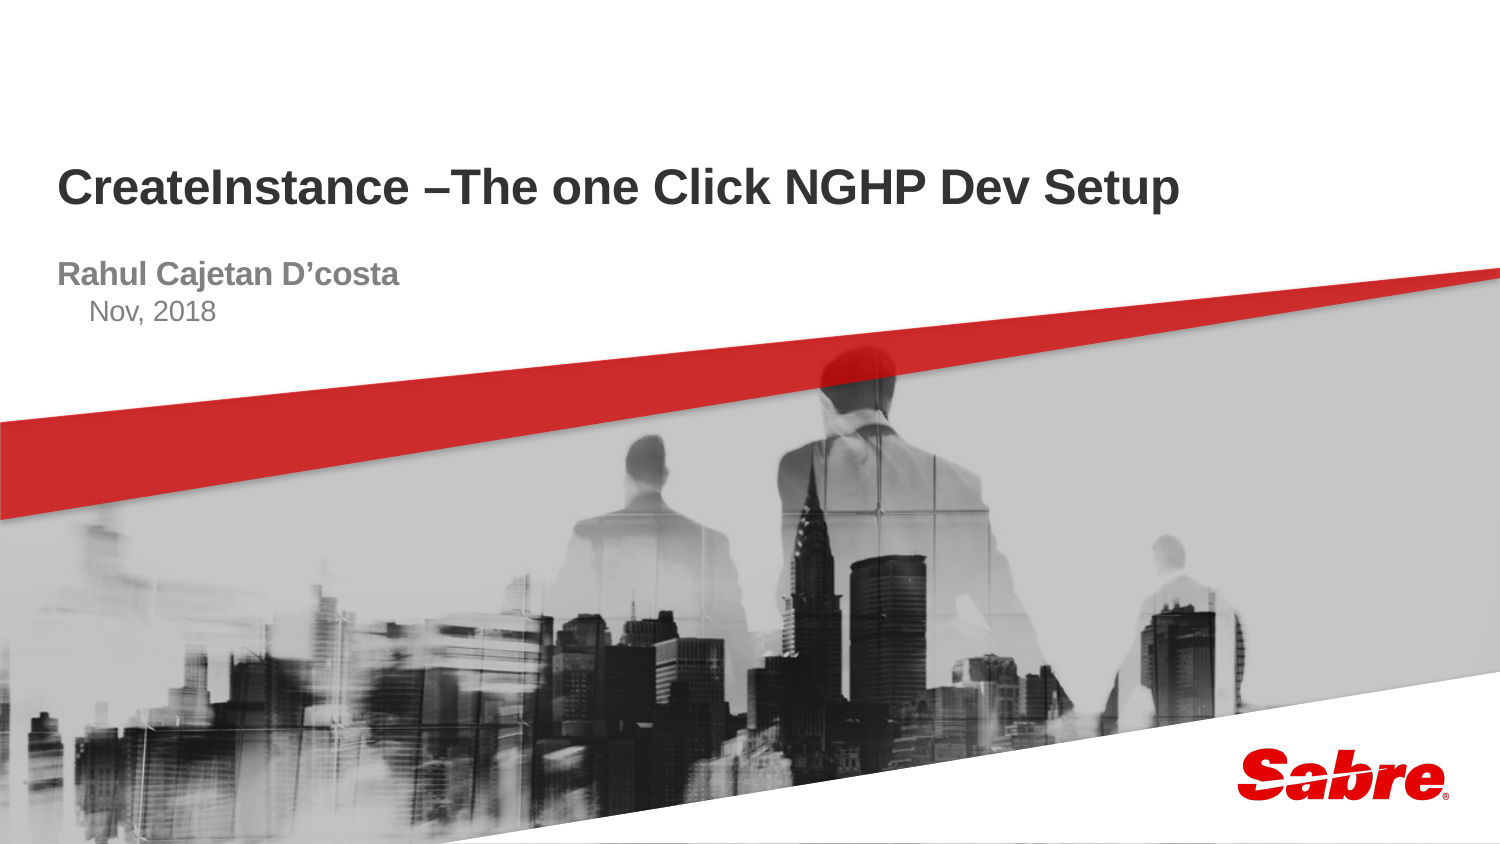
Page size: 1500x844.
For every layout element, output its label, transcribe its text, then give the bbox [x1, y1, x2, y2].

title CreateInstance –The one Click NGHP Dev Setup [56, 76, 1500, 214]
picture [1228, 729, 1462, 812]
list Nov, 2018 [57, 296, 1029, 327]
list Rahul Cajetan D’costa [57, 256, 1029, 288]
